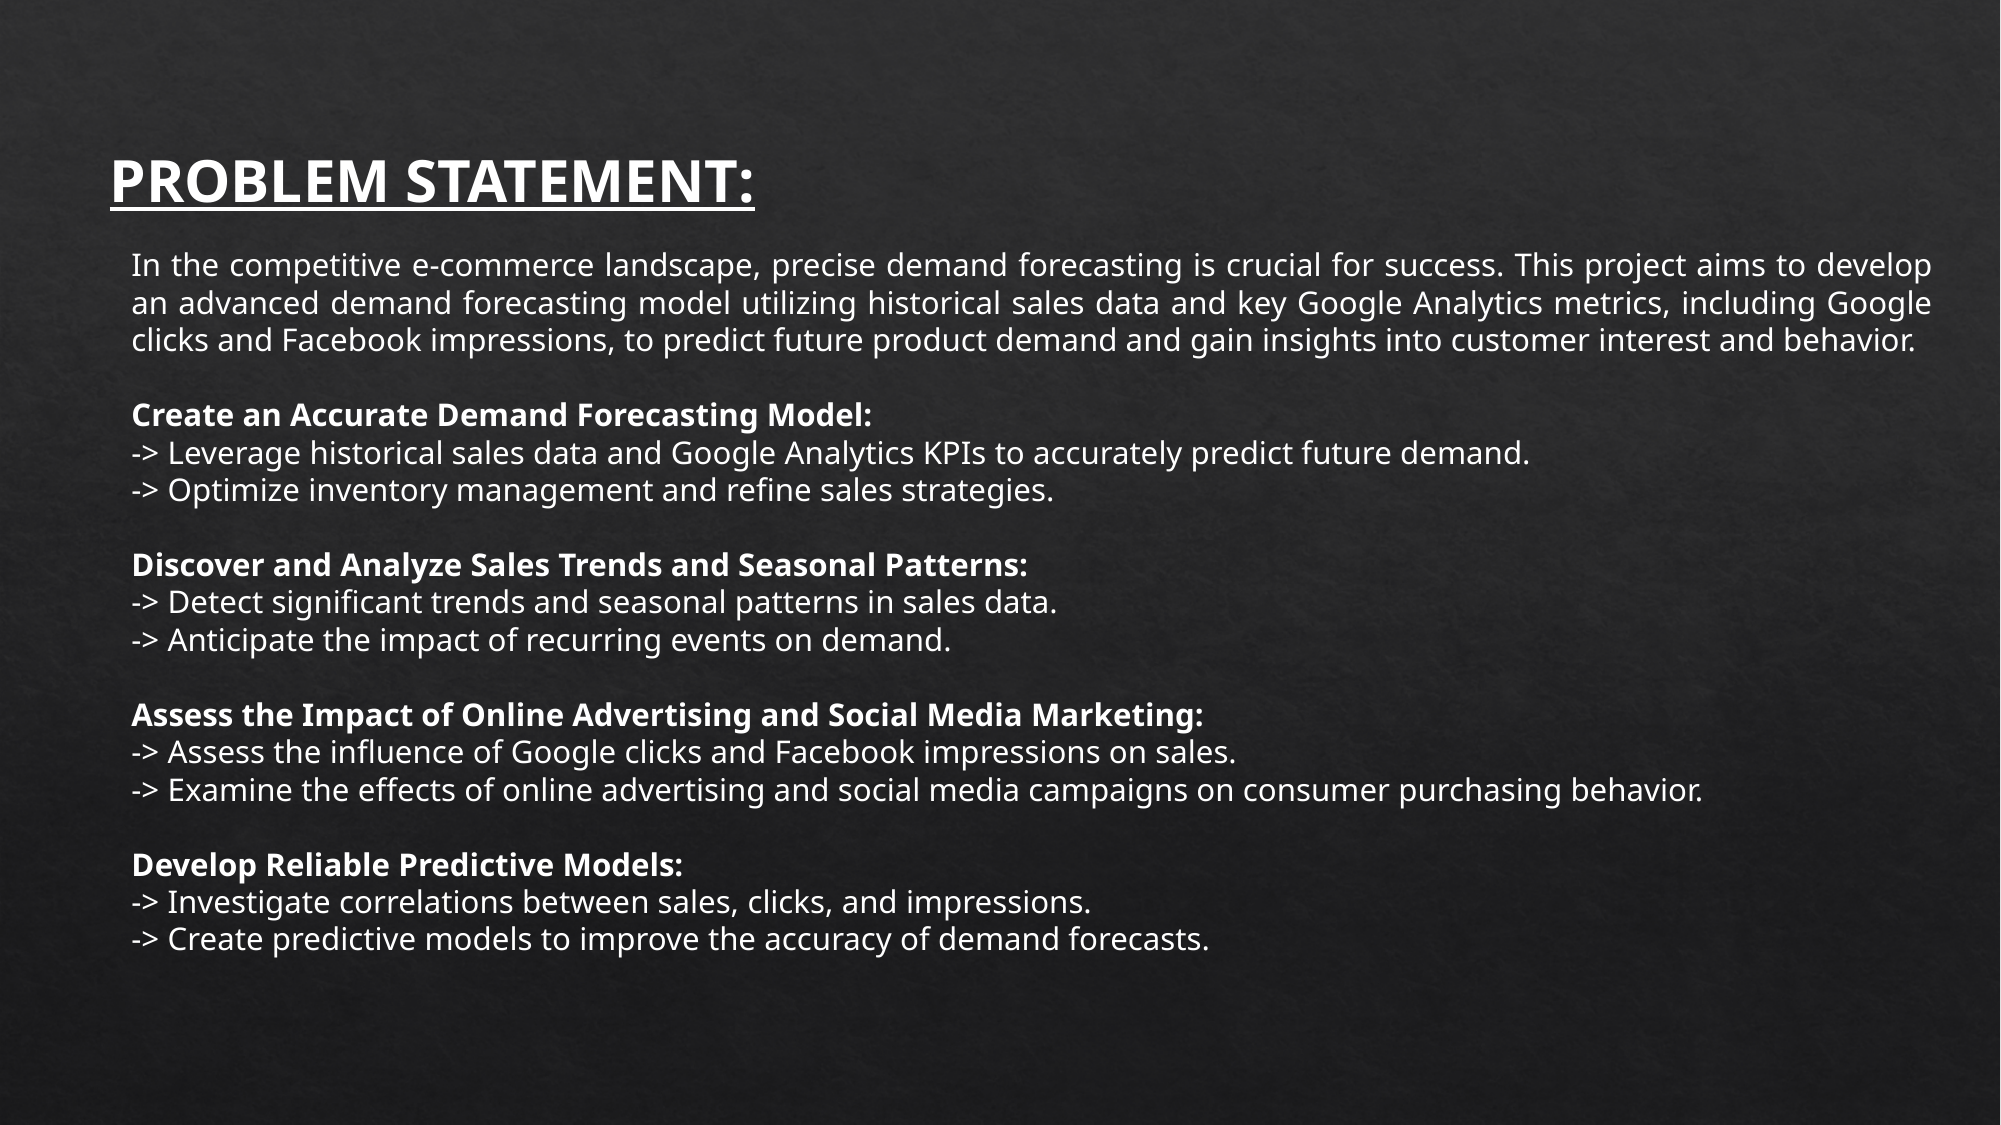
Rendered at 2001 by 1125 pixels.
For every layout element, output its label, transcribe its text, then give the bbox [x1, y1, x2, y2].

text_box PROBLEM STATEMENT: [94, 136, 1095, 222]
text_box In the competitive e-commerce landscape, precise demand forecasting is crucial for success. This project aims to develop an advanced demand forecasting model utilizing historical sales data and key Google Analytics metrics, including Google clicks and Facebook impressions, to predict future product demand and gain insights into customer interest and behavior. Create an Accurate Demand Forecasting Model: -> Leverage historical sales data and Google Analytics KPIs to accurately predict future demand. -> Optimize inventory management and refine sales strategies. Discover and Analyze Sales Trends and Seasonal Patterns: -> Detect significant trends and seasonal patterns in sales data. -> Anticipate the impact of recurring events on demand. Assess the Impact of Online Advertising and Social Media Marketing: -> Assess the influence of Google clicks and Facebook impressions on sales. -> Examine the effects of online advertising and social media campaigns on consumer purchasing behavior. Develop Reliable Predictive Models: -> Investigate correlations between sales, clicks, and impressions. -> Create predictive models to improve the accuracy of demand forecasts. [116, 238, 1950, 965]
